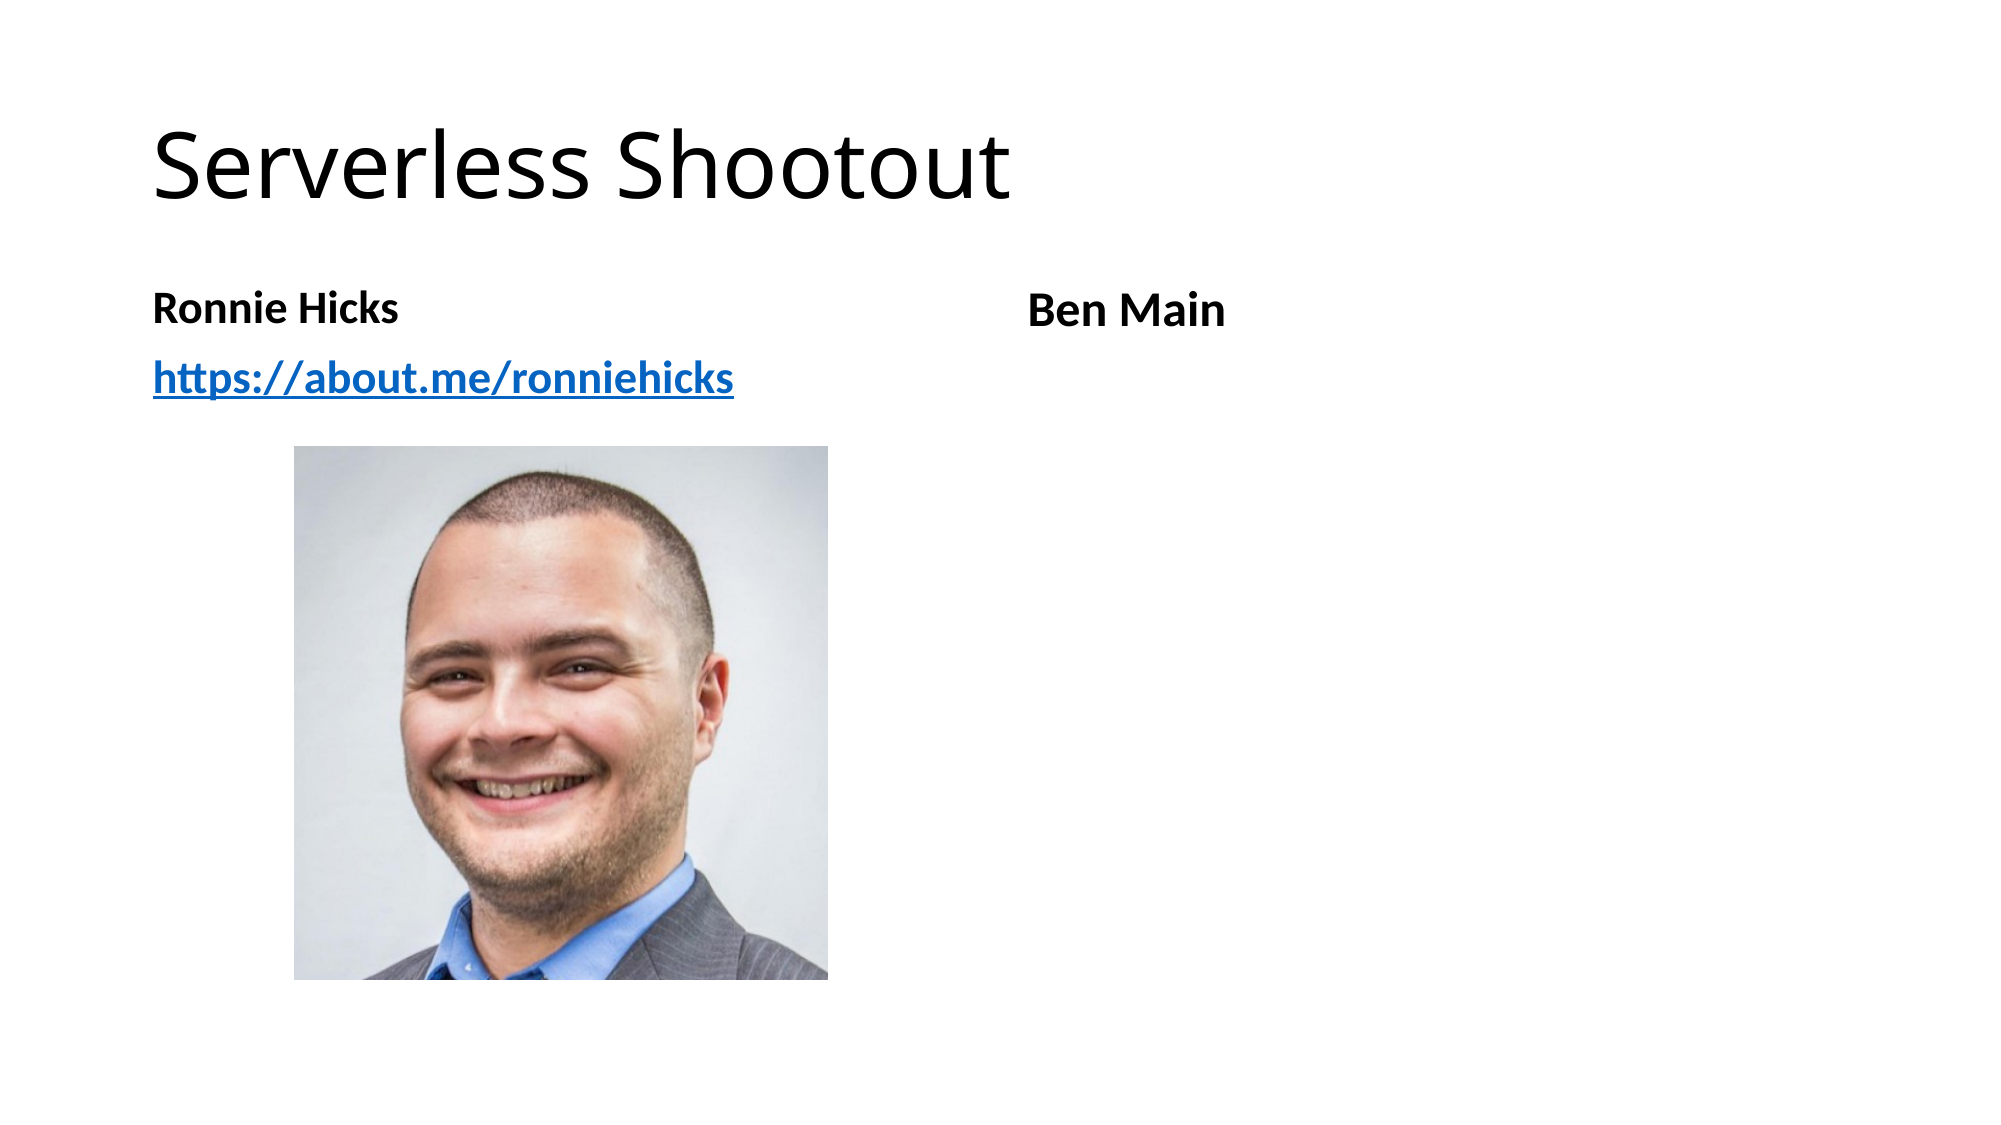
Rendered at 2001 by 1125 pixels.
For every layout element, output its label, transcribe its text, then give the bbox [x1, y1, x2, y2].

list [294, 446, 828, 980]
list Ronnie Hicks https://about.me/ronniehicks [137, 275, 984, 411]
list Ben Main [1012, 275, 1863, 411]
title Serverless Shootout [137, 59, 1863, 278]
